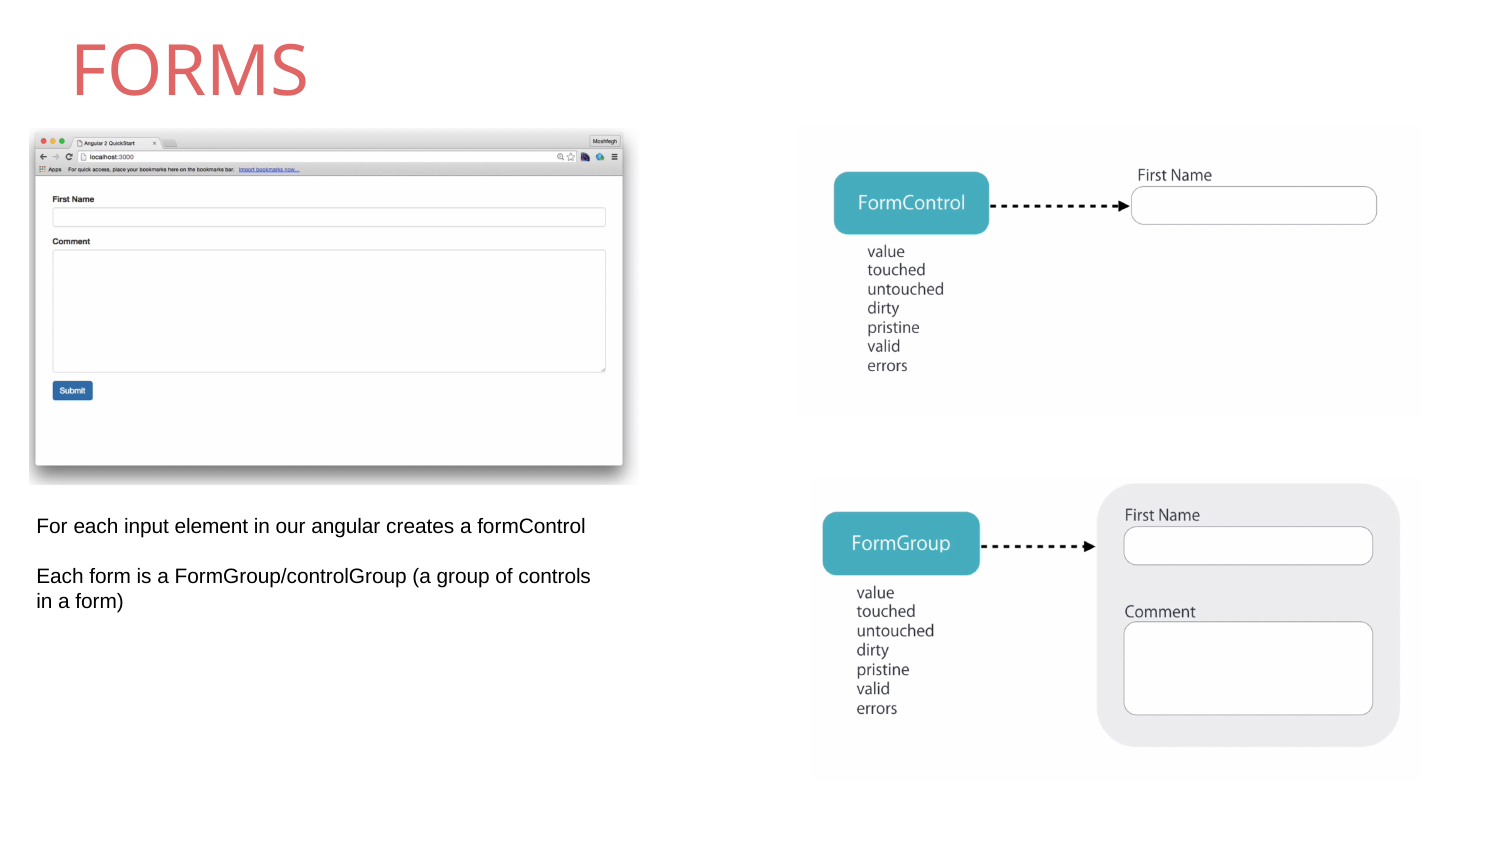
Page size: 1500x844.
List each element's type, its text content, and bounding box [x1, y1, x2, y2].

title FORMS [55, 10, 373, 125]
text_box For each input element in our angular creates a formControl Each form is a FormGroup/controlGroup (a group of controls in a form) [21, 497, 613, 832]
picture [809, 475, 1420, 780]
picture [28, 128, 639, 485]
picture [796, 123, 1420, 418]
